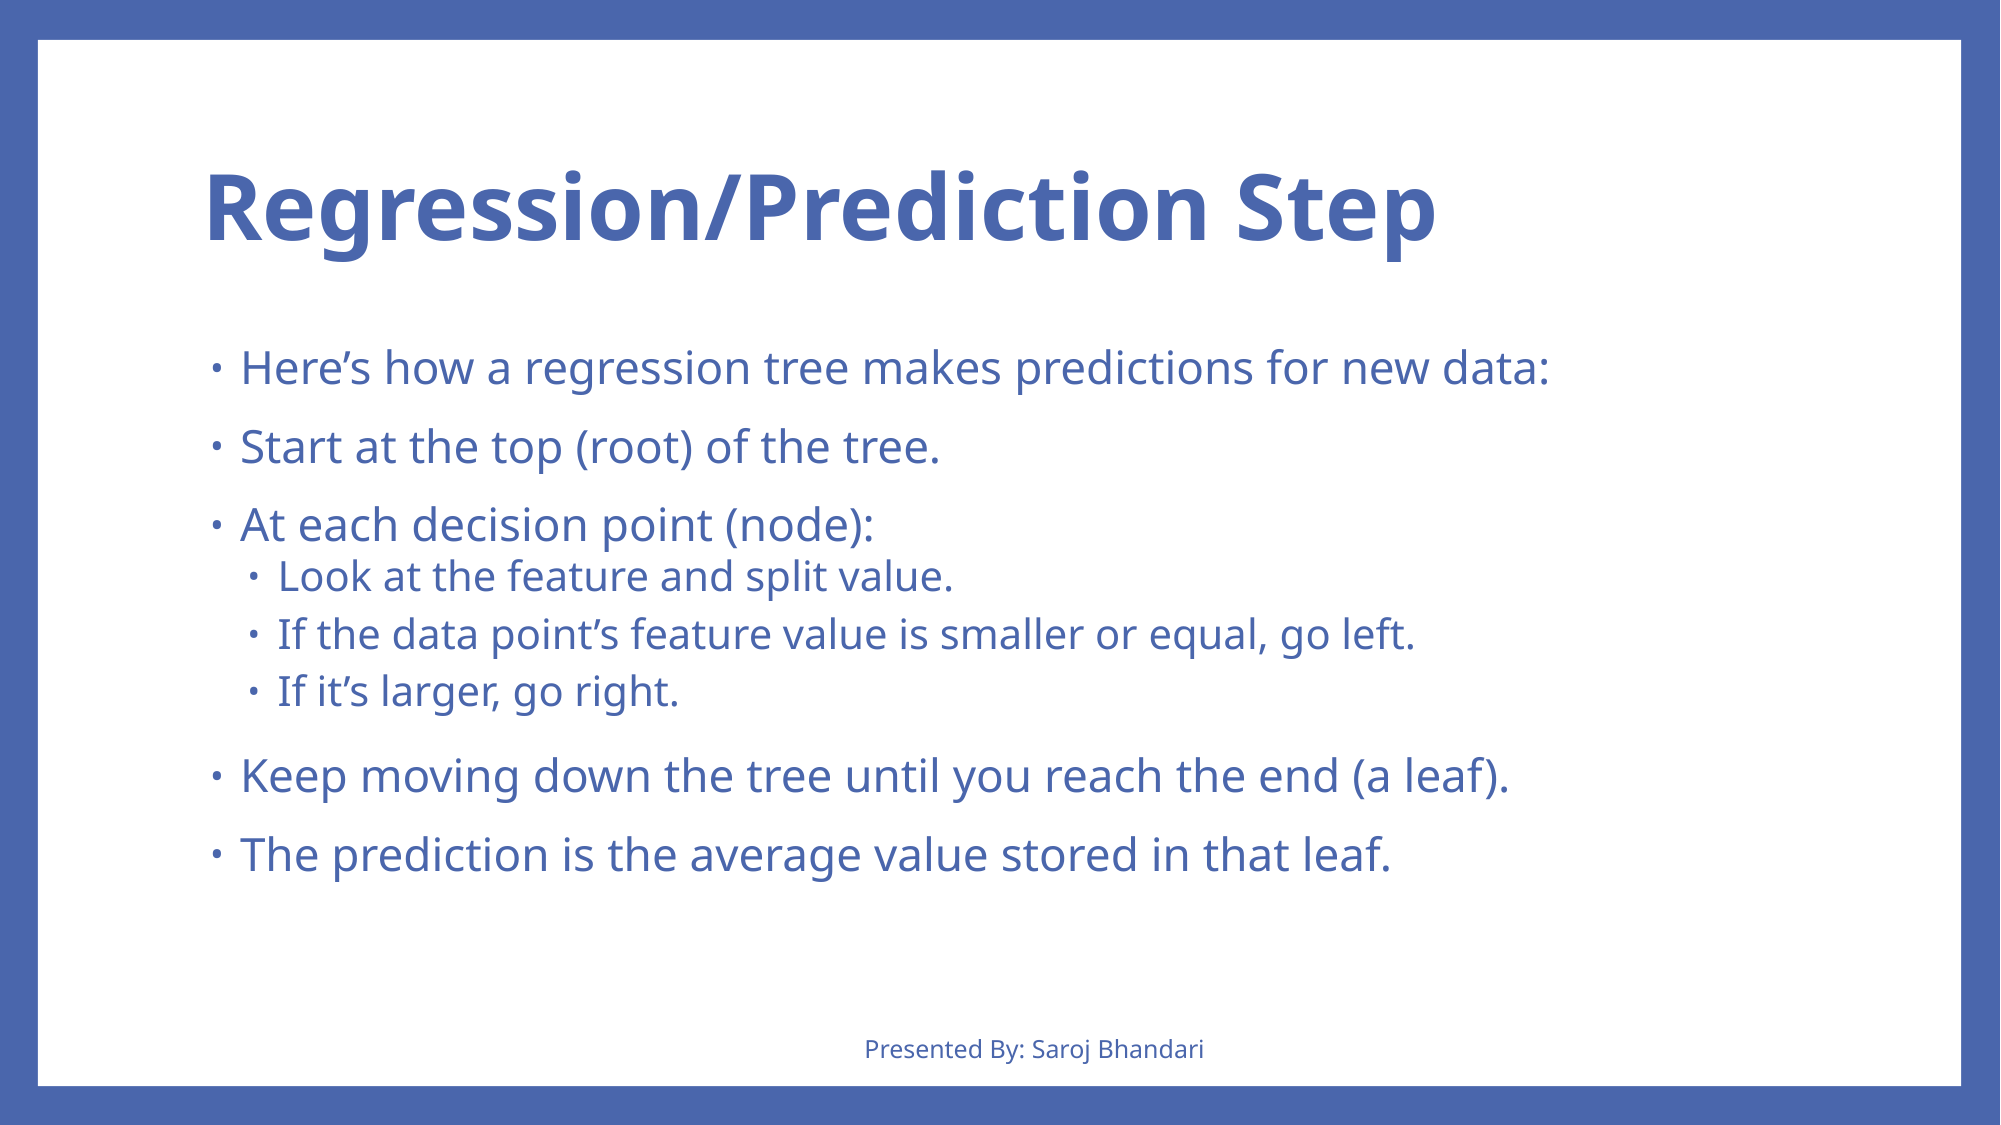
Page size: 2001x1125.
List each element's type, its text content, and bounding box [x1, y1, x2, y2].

title Regression/Prediction Step [187, 99, 1808, 323]
list Here’s how a regression tree makes predictions for new data: Start at the top (root) of the tree. At each decision point (node): Look at the feature and split value. If the data point’s feature value is smaller or equal, go left. If it’s larger, go right. Keep moving down the tree until you reach the end (a leaf). The prediction is the average value stored in that leaf. [187, 337, 1808, 1000]
footer Presented By: Saroj Bhandari [647, 1020, 1422, 1081]
